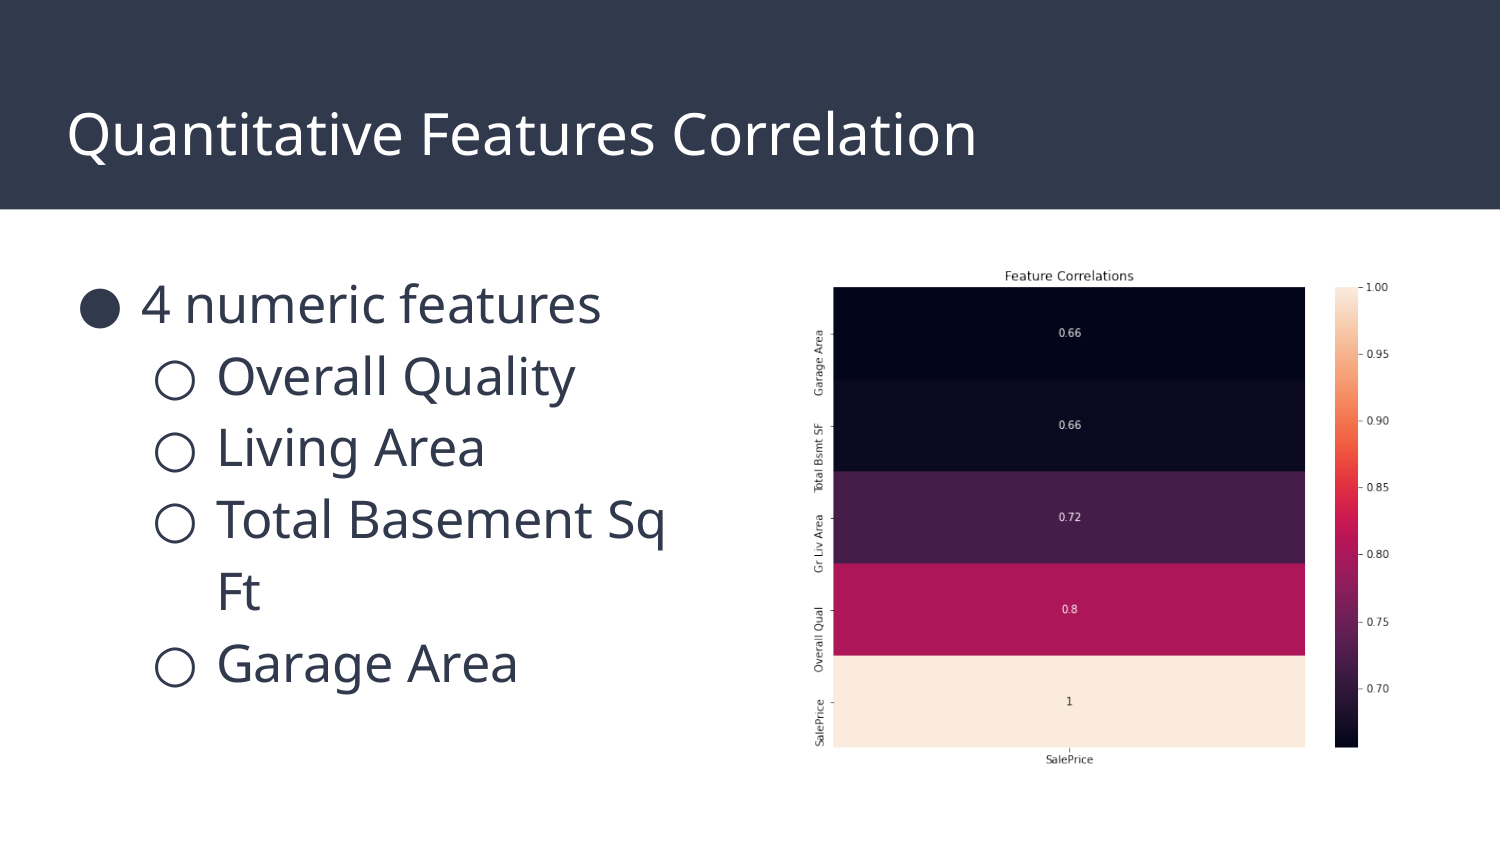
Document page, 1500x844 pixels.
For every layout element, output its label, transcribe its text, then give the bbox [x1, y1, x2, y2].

list 4 numeric features Overall Quality Living Area Total Basement Sq Ft Garage Area [51, 247, 733, 734]
picture [738, 213, 1500, 824]
title Quantitative Features Correlation [51, 82, 1449, 185]
